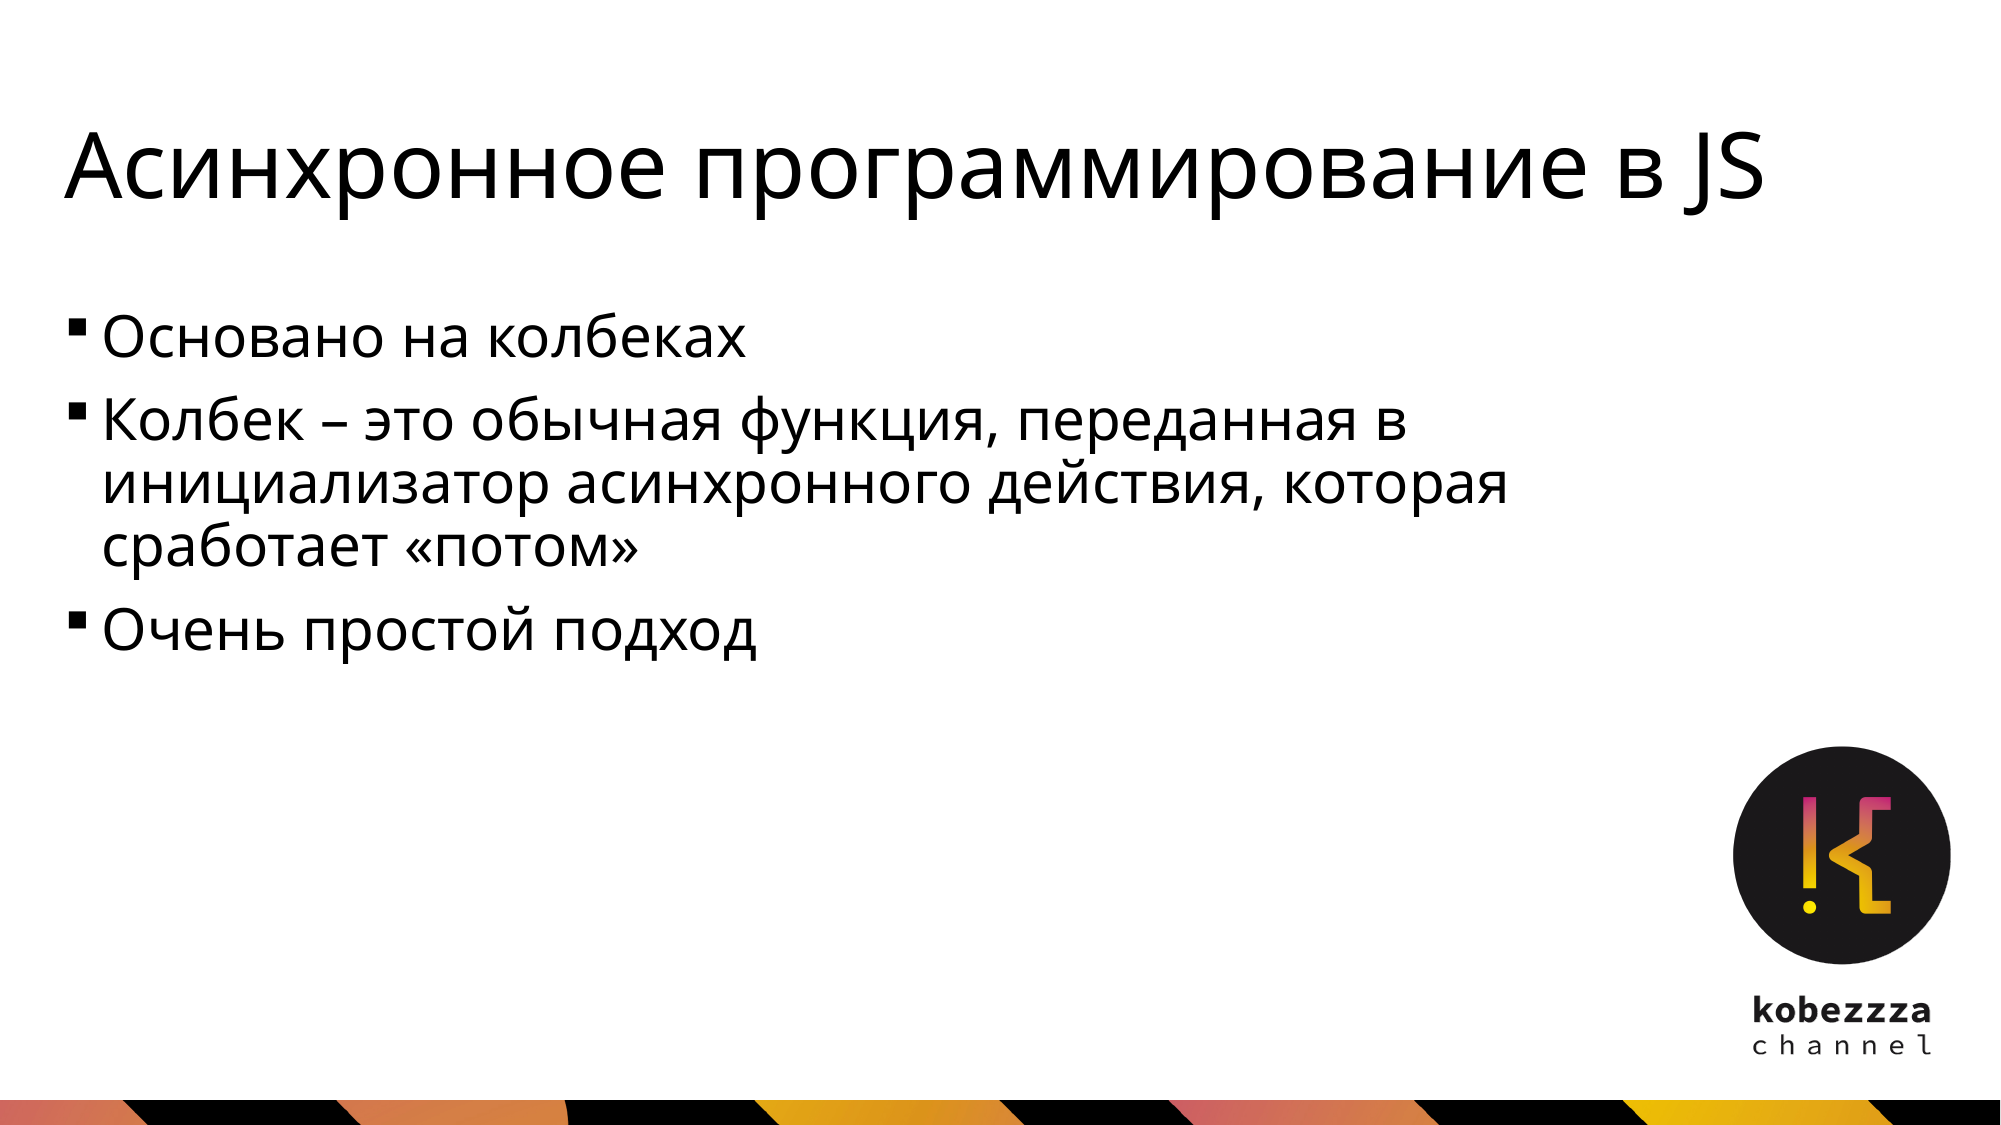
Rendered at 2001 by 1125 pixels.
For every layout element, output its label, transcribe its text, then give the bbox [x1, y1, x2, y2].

picture [0, 0, 2001, 1125]
list Основано на колбеках Колбек – это обычная функция, переданная в инициализатор асинхронного действия, которая сработает «потом» Очень простой подход [49, 299, 1695, 1014]
title Асинхронное программирование в JS [49, 59, 1913, 278]
